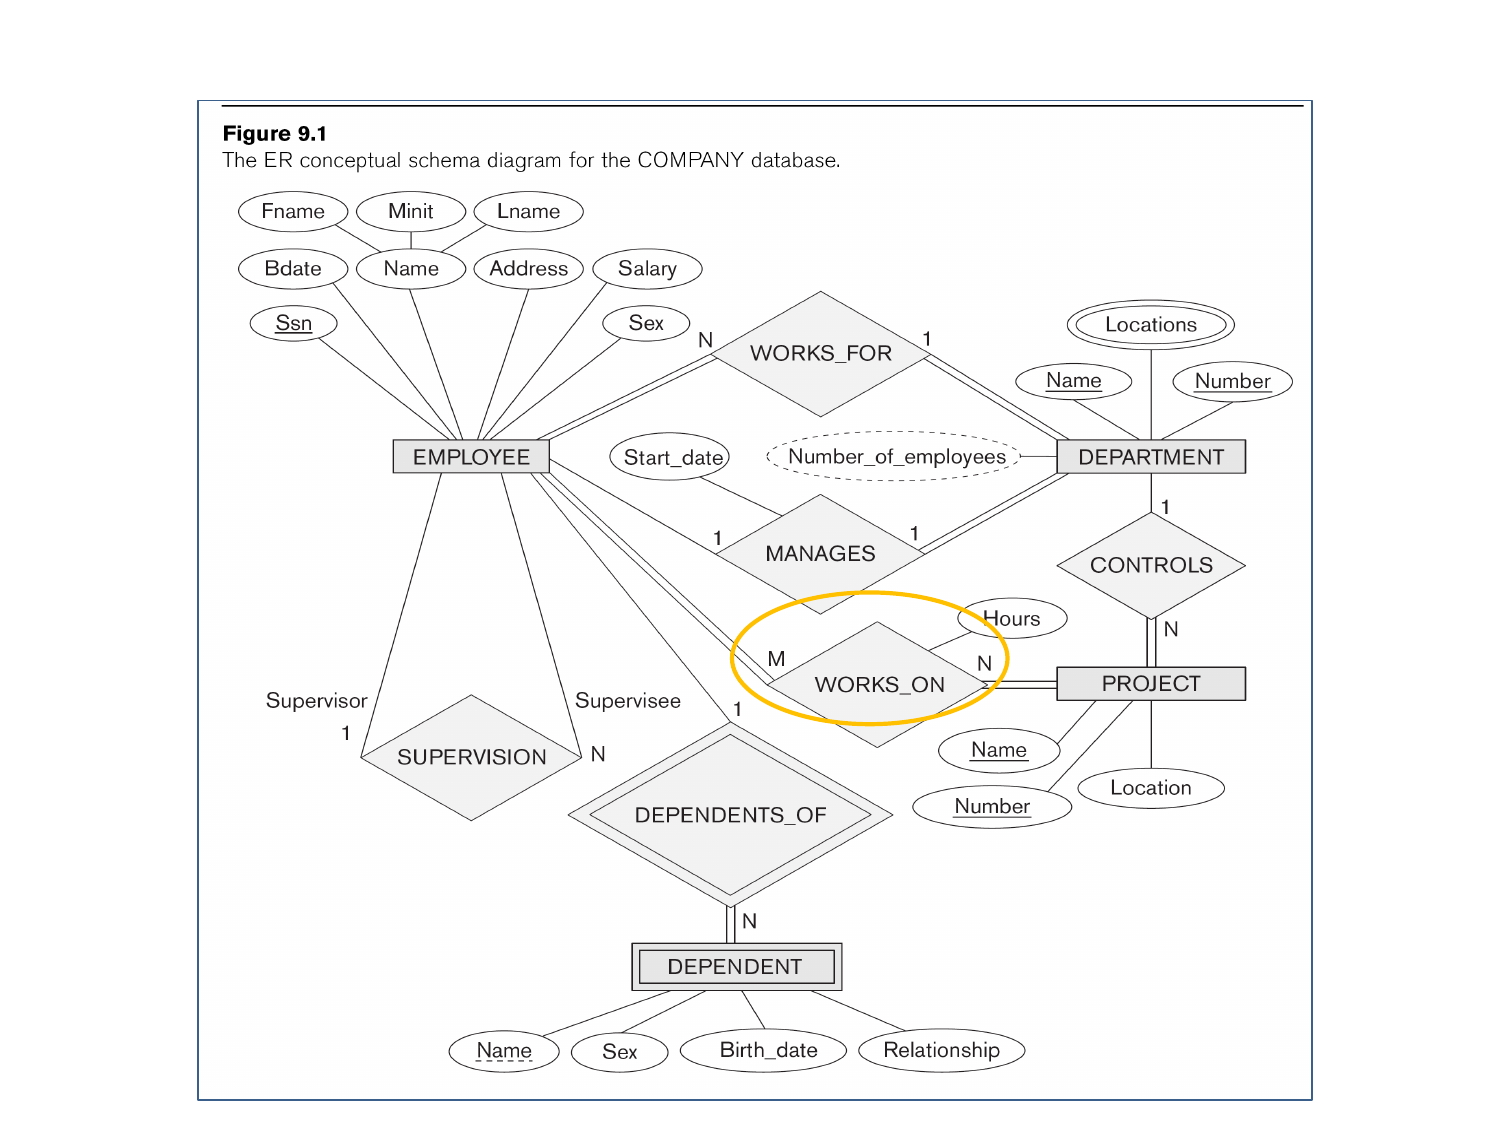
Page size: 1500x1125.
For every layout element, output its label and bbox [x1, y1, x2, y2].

picture [198, 100, 1312, 1100]
